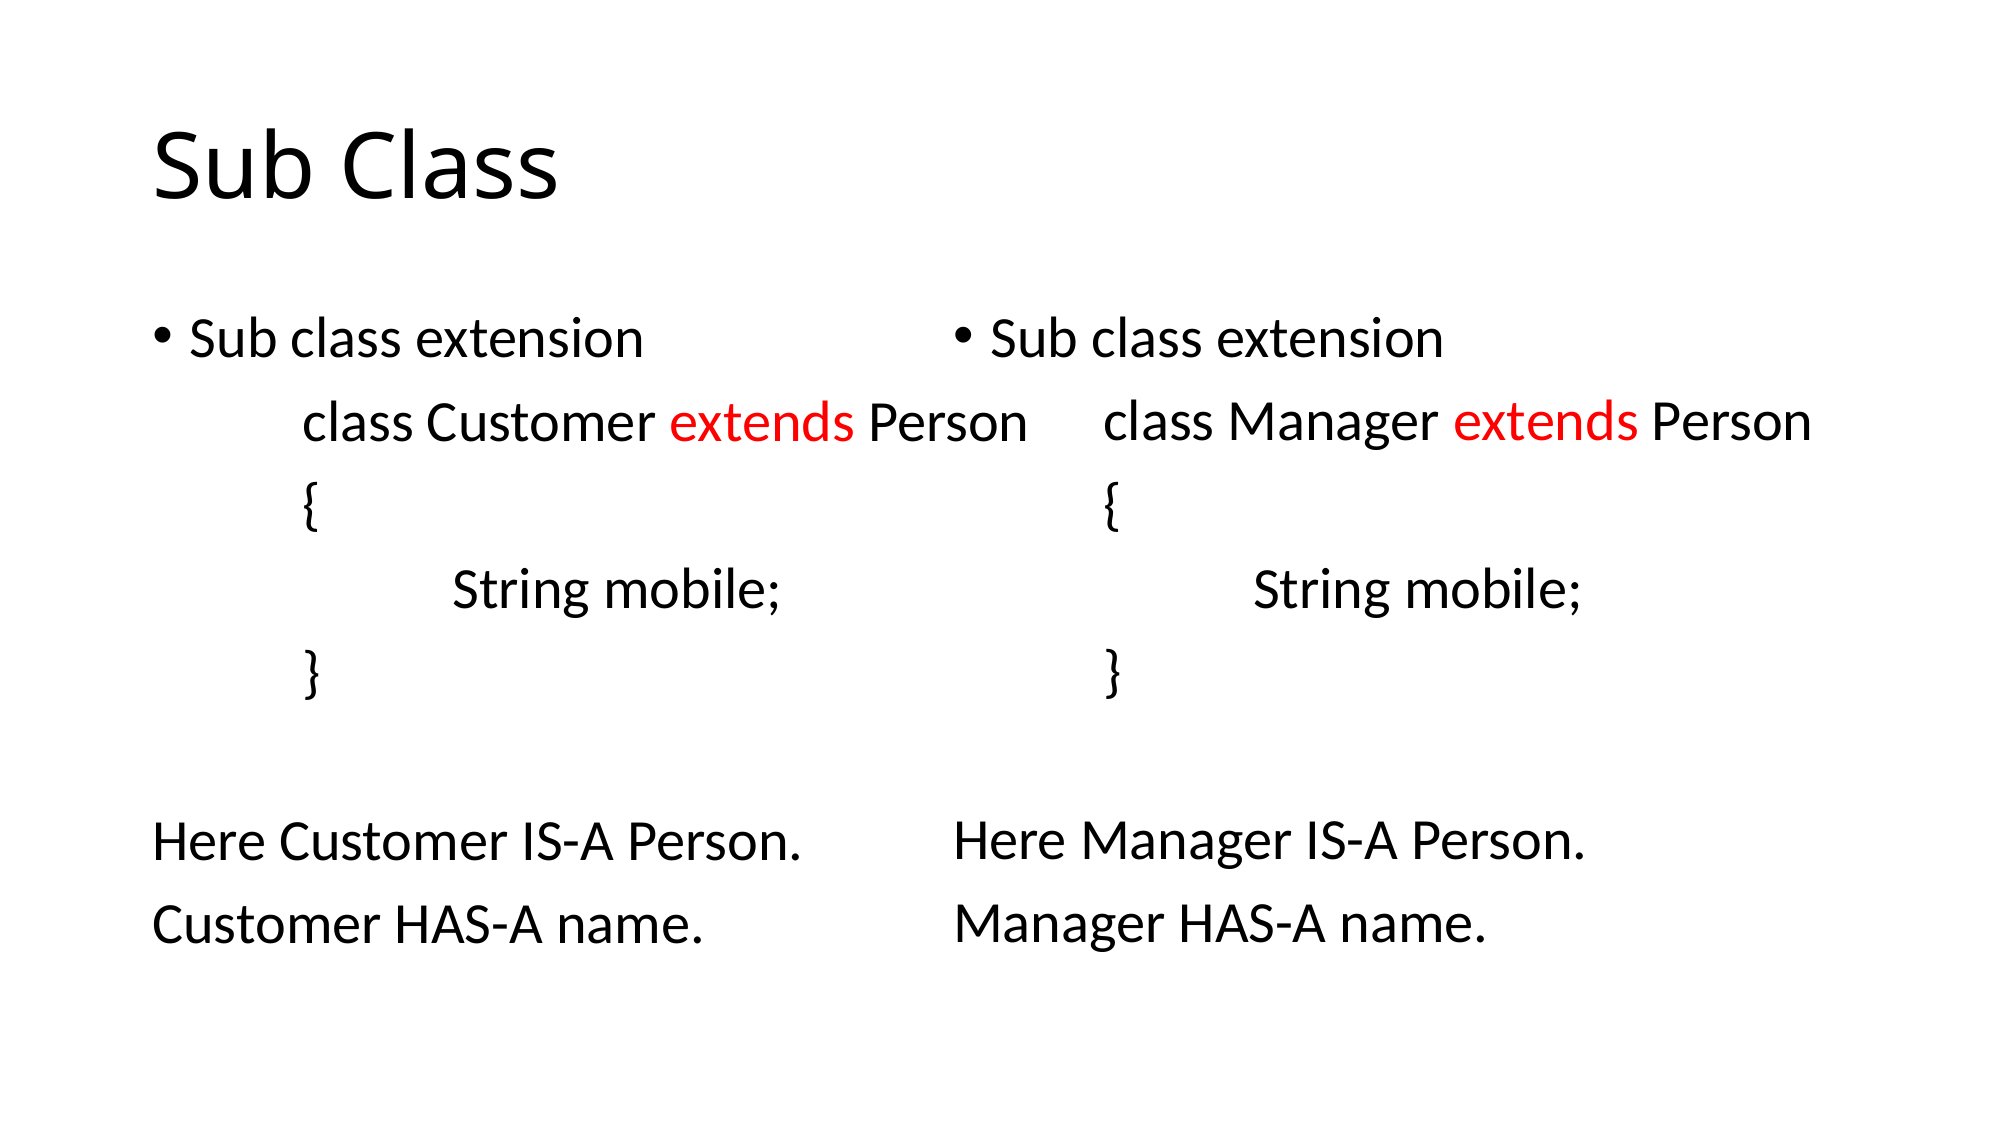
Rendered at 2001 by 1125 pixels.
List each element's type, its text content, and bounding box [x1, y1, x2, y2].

text_box Sub class extension class Manager extends Person { String mobile; } Here Manager IS-A Person. Manager HAS-A name. [938, 299, 1908, 1014]
title Sub Class [137, 59, 1863, 278]
list Sub class extension class Customer extends Person { String mobile; } Here Customer IS-A Person. Customer HAS-A name. [137, 299, 938, 1014]
